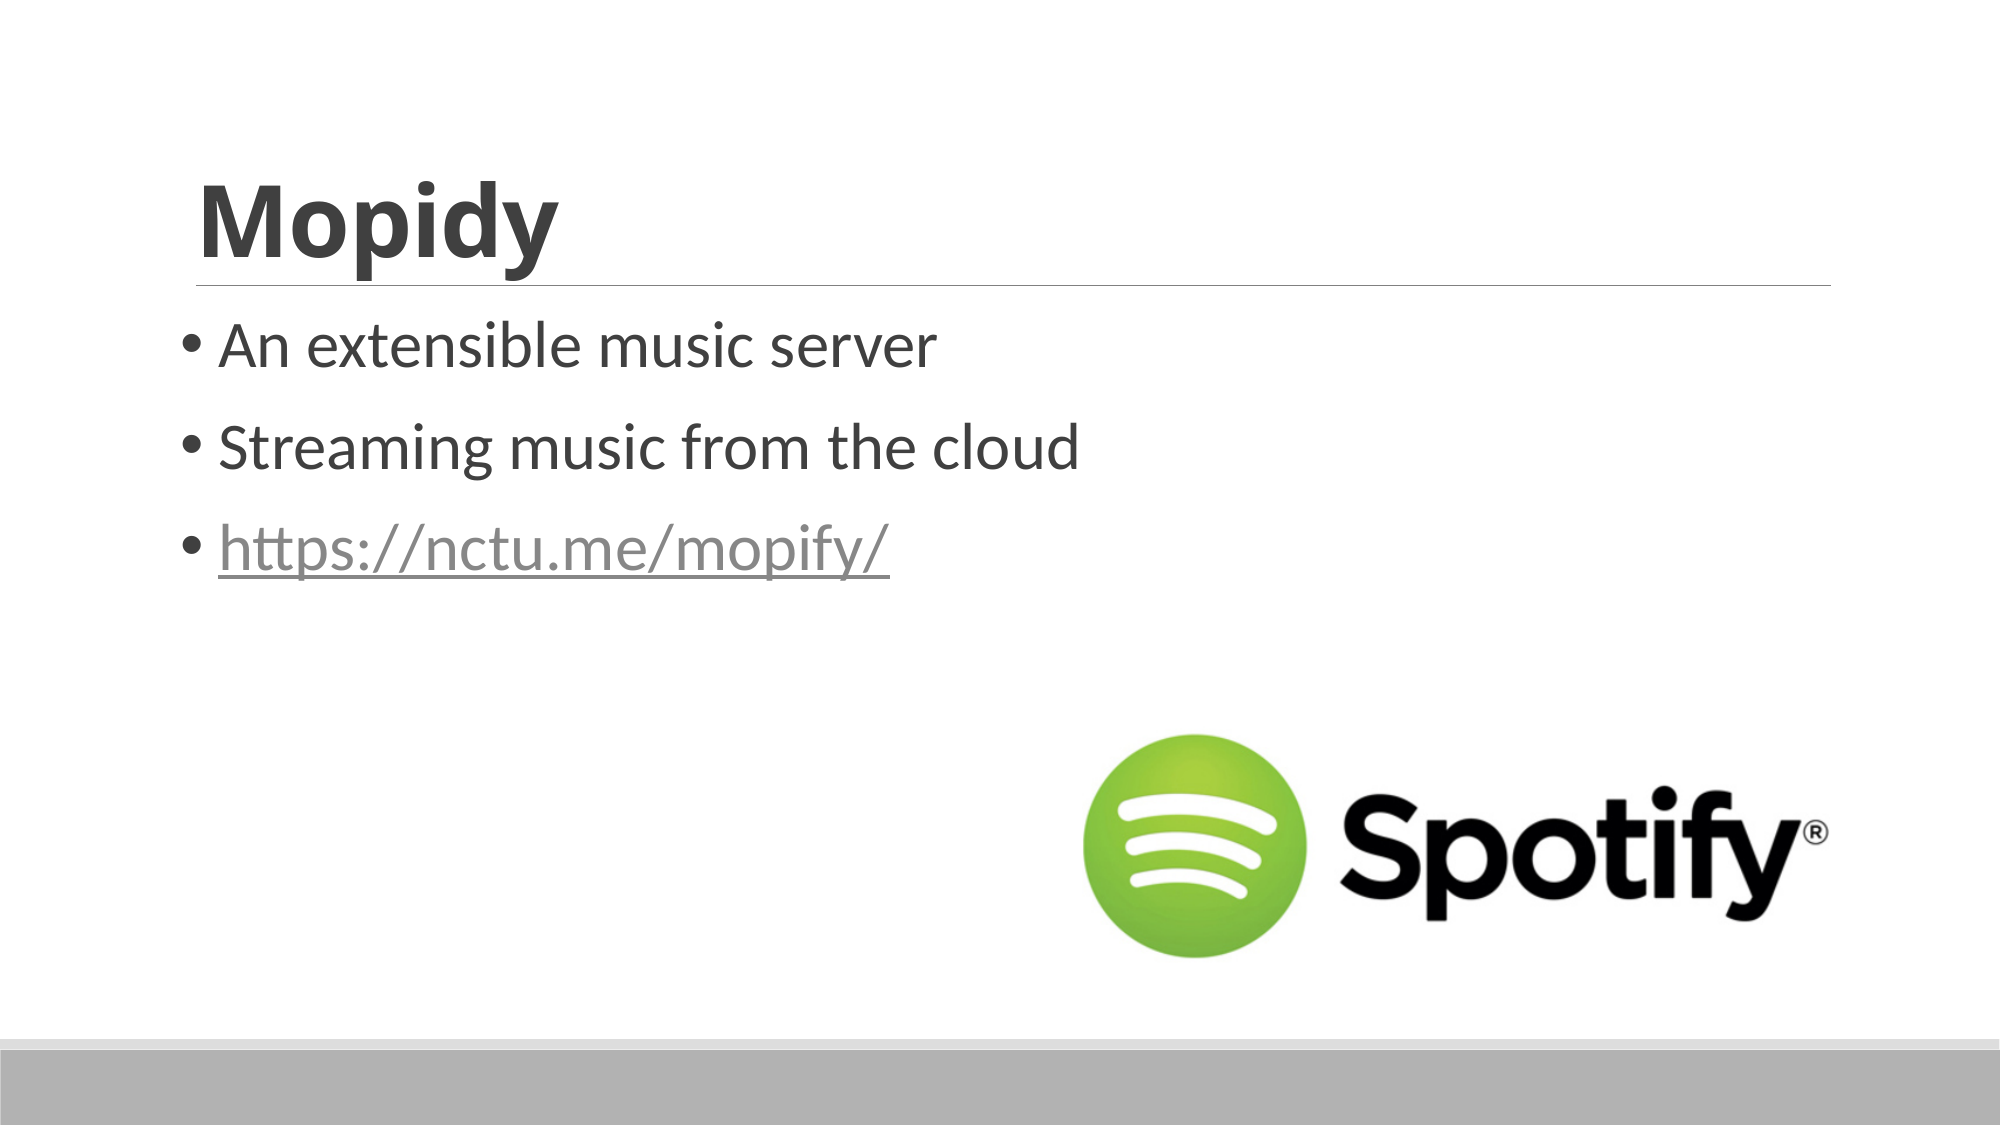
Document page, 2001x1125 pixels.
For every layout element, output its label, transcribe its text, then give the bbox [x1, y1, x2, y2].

picture [1081, 722, 1831, 964]
title Mopidy [180, 47, 1830, 285]
list An extensible music server Streaming music from the cloud https://nctu.me/mopify/ [180, 302, 1830, 963]
